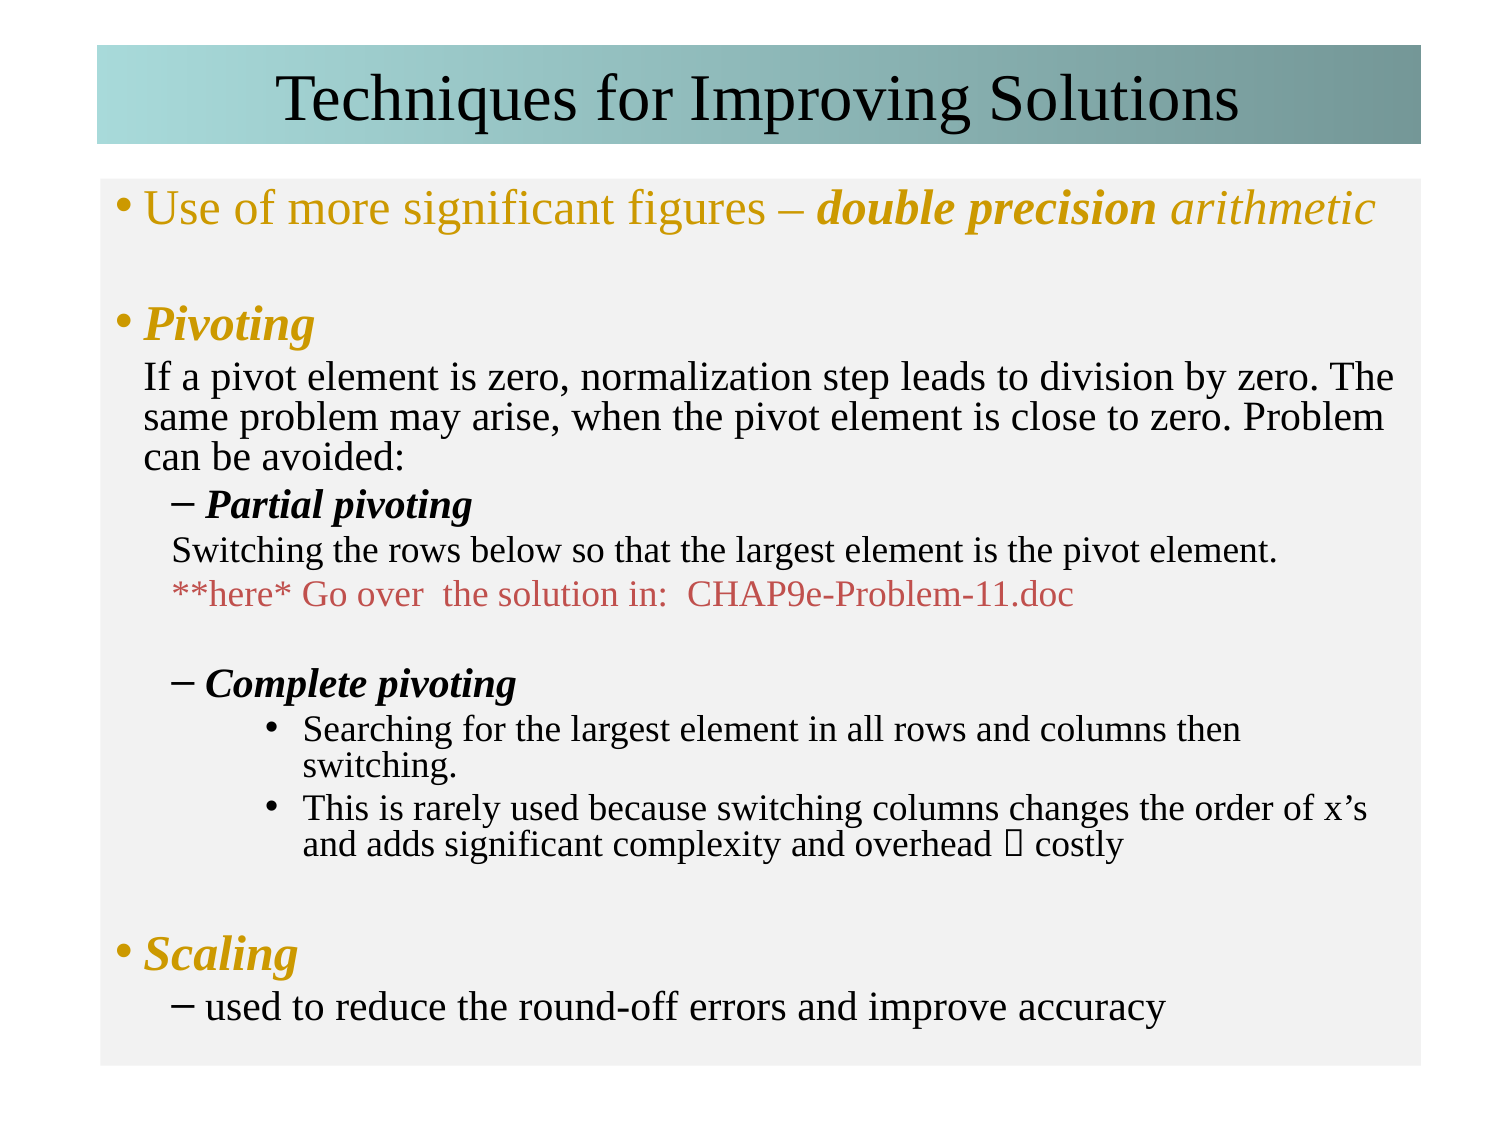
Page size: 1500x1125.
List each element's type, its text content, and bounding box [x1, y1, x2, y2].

list Use of more significant figures – double precision arithmetic Pivoting If a pivot element is zero, normalization step leads to division by zero. The same problem may arise, when the pivot element is close to zero. Problem can be avoided: Partial pivoting Switching the rows below so that the largest element is the pivot element. **here* Go over the solution in: CHAP9e-Problem-11.doc Complete pivoting Searching for the largest element in all rows and columns then switching. This is rarely used because switching columns changes the order of x’s and adds significant complexity and overhead  costly Scaling used to reduce the round-off errors and improve accuracy [100, 178, 1421, 1066]
title Techniques for Improving Solutions [97, 45, 1421, 144]
